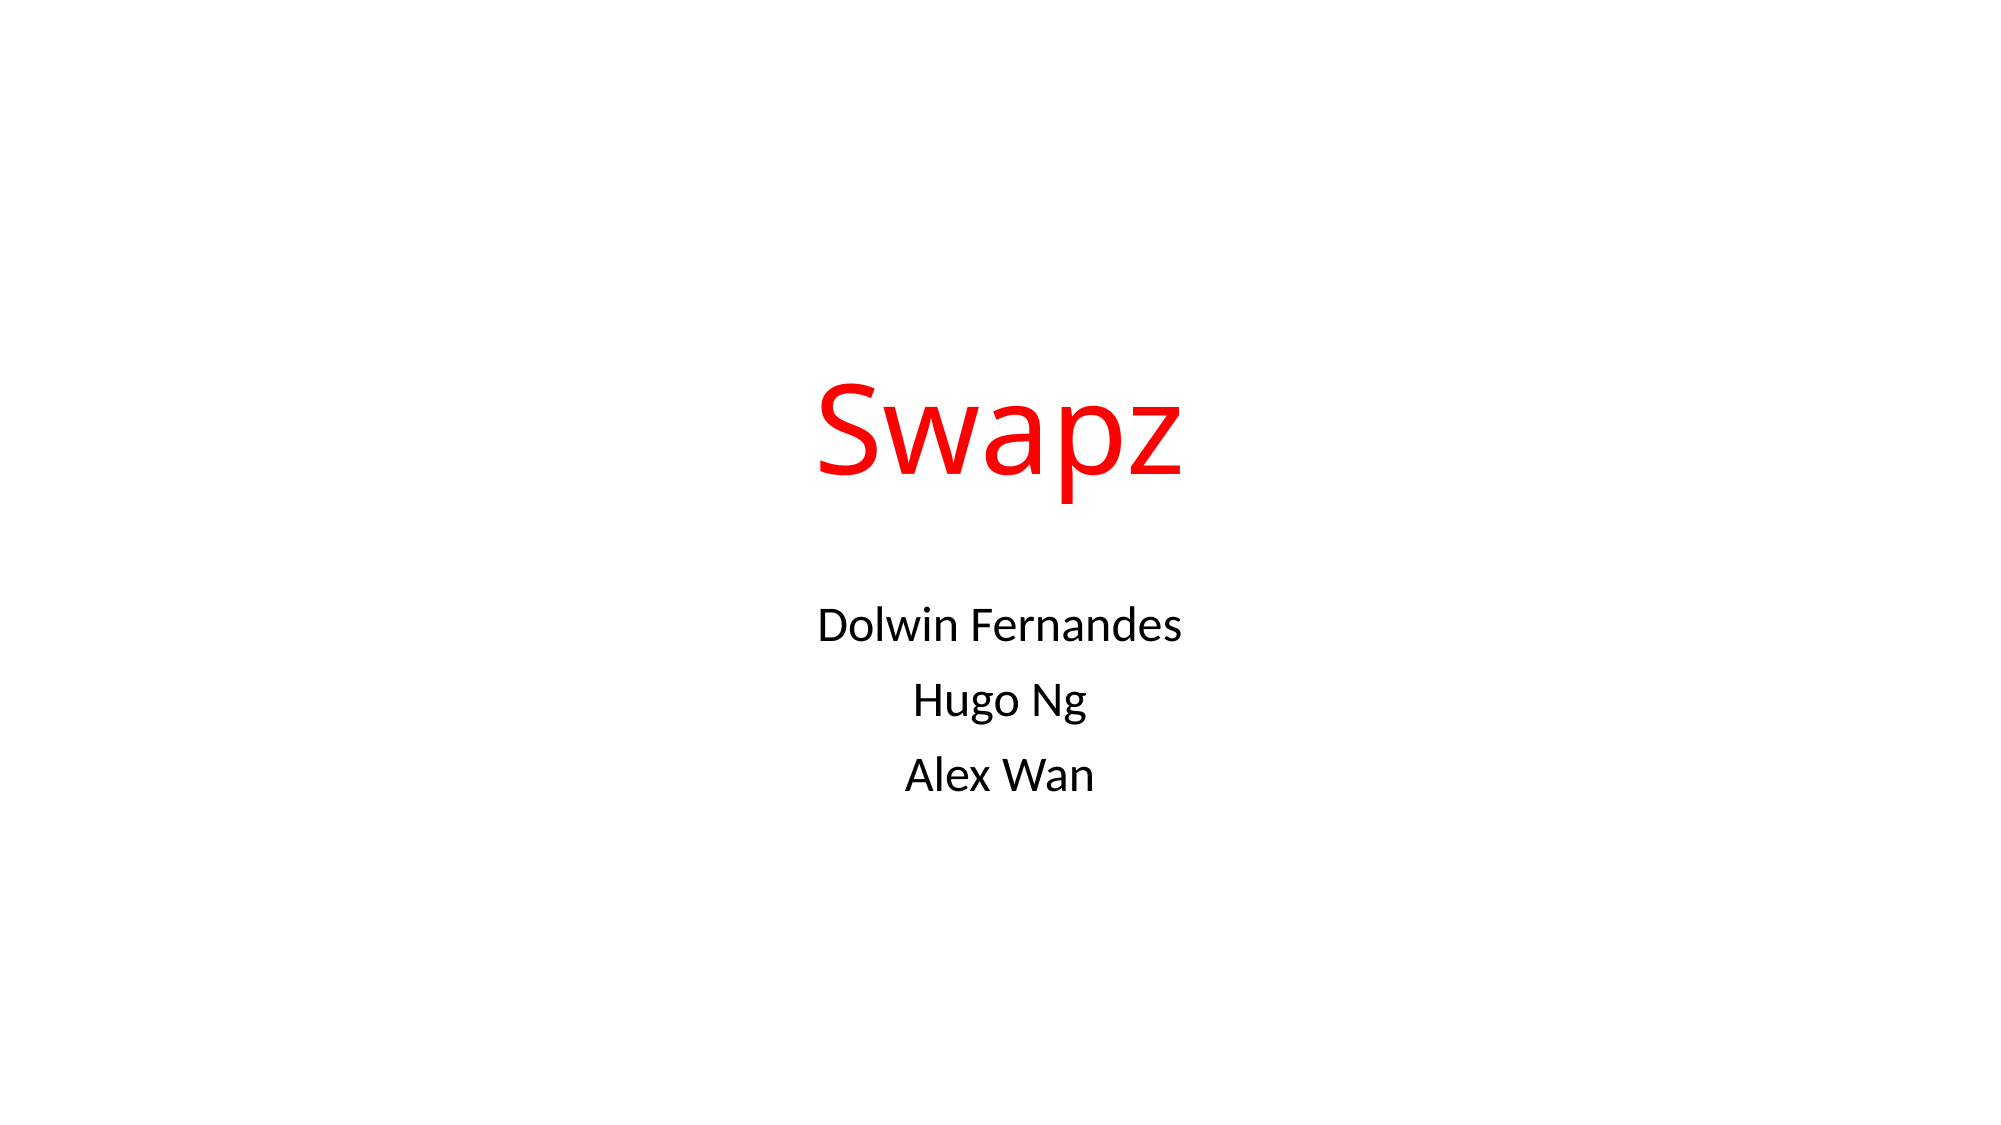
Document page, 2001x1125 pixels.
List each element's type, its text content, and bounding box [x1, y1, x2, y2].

subtitle Dolwin Fernandes Hugo Ng Alex Wan [249, 590, 1750, 863]
title Swapz [249, 117, 1750, 509]
